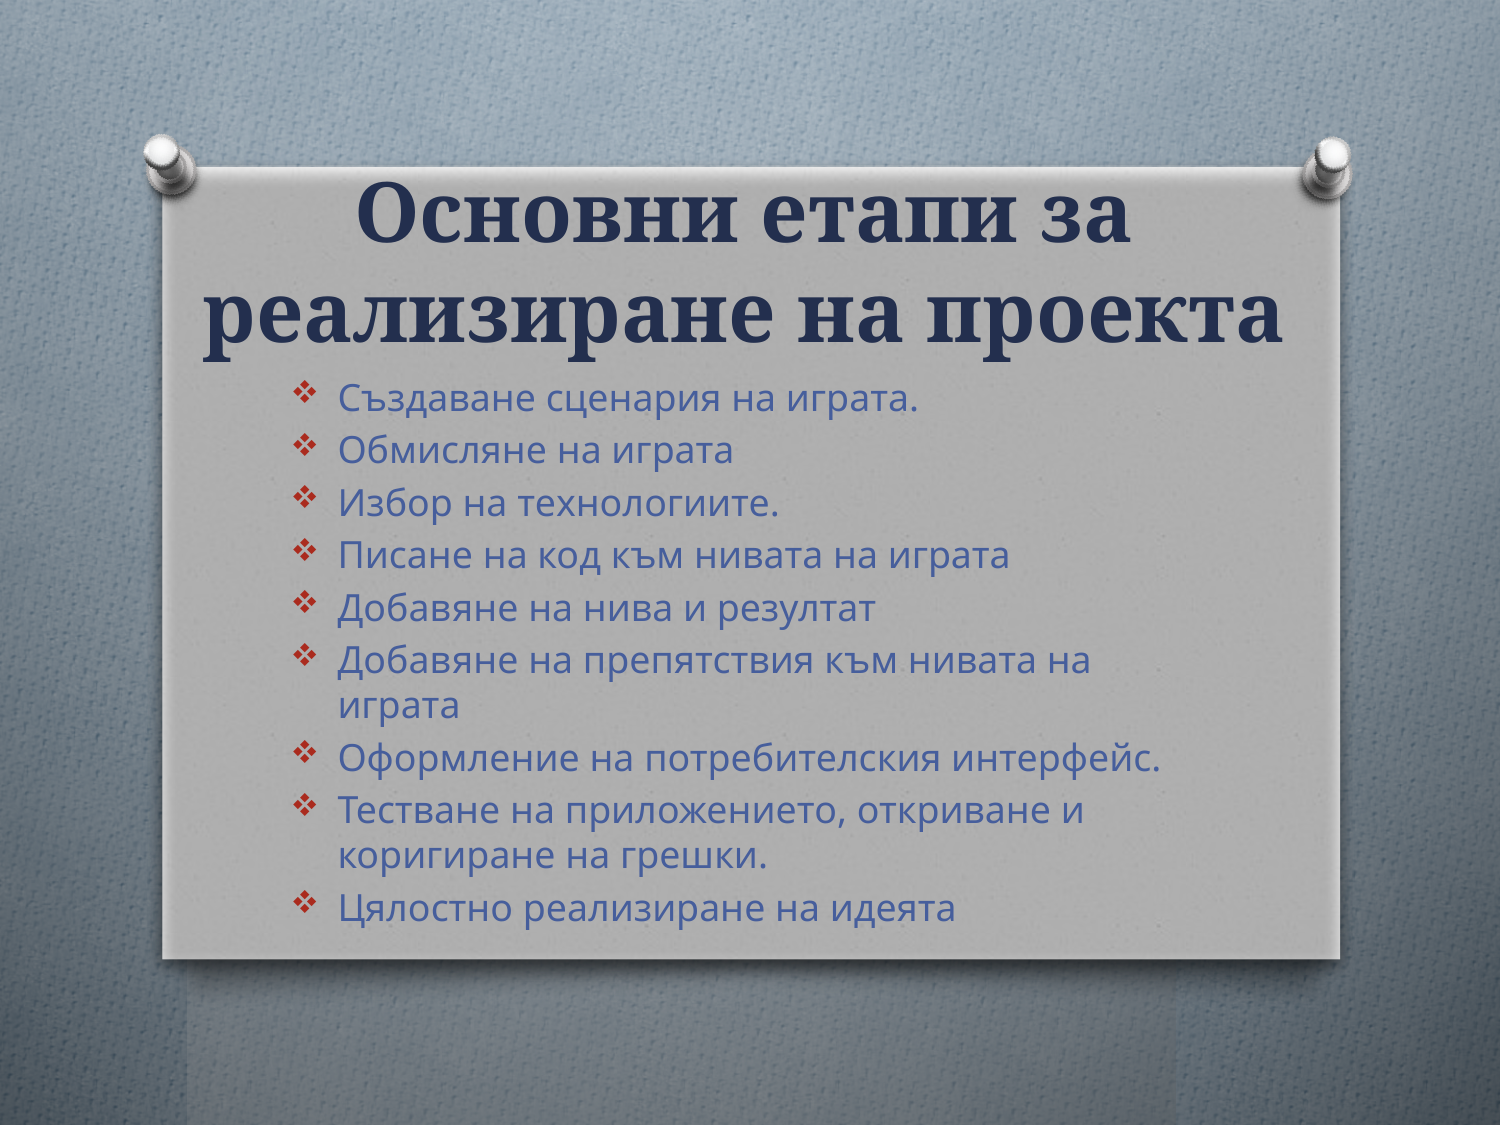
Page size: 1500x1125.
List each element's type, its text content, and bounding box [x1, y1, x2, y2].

subtitle Създаване сценария на играта. Обмисляне на играта Избор на технологиите. Писане на код към нивата на играта Добавяне на нива и резултат Добавяне на препятствия към нивата на играта Оформление на потребителския интерфейс. Тестване на приложението, откриване и коригиране на грешки. Цялостно реализиране на идеята [275, 366, 1213, 929]
title Основни етапи за реализиране на проекта [171, 267, 1317, 567]
picture [112, 100, 235, 224]
picture [1274, 109, 1396, 230]
